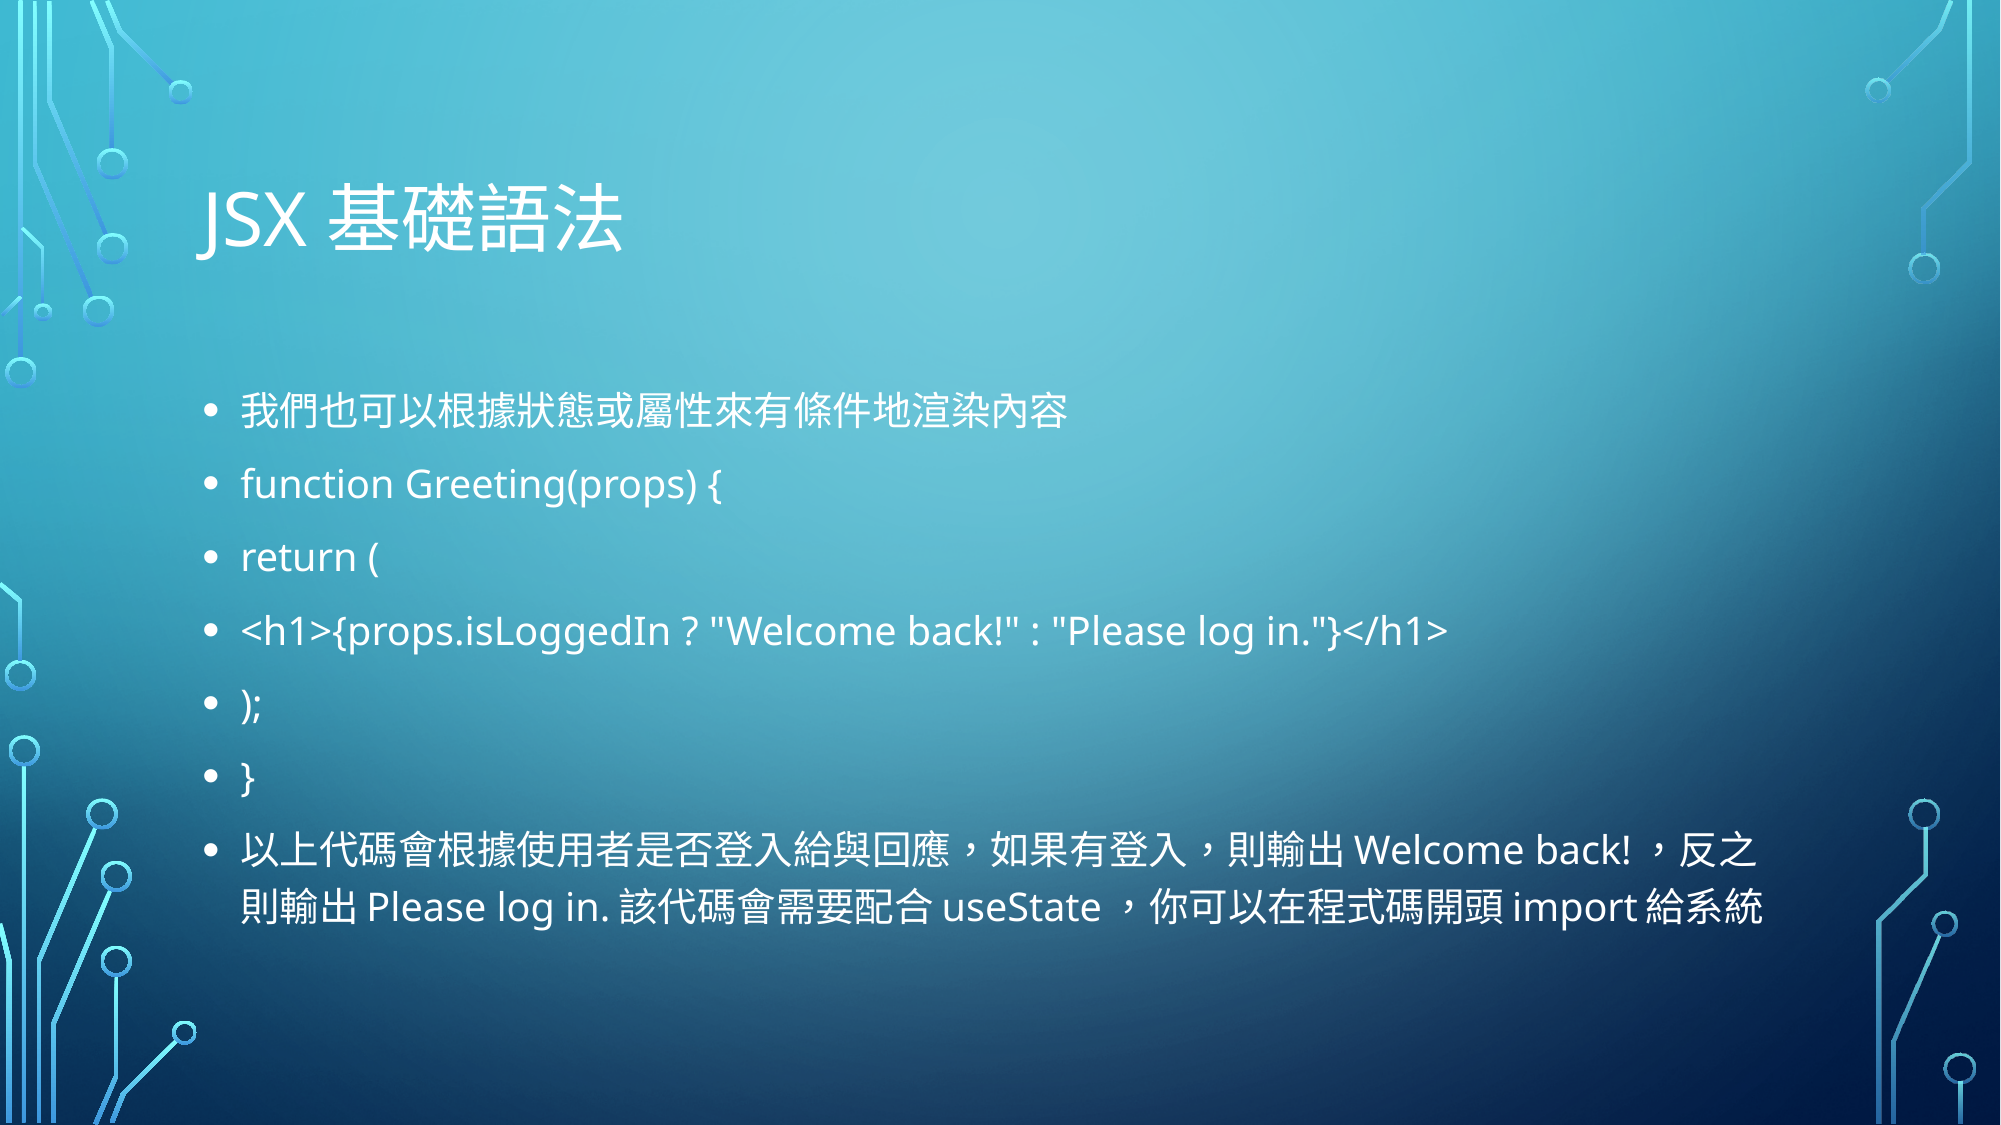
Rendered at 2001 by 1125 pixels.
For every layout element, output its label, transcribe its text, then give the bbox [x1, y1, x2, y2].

title JSX基礎語法 [187, 101, 1813, 344]
list 我們也可以根據狀態或屬性來有條件地渲染內容 function Greeting(props) { return ( <h1>{props.isLoggedIn ? "Welcome back!" : "Please log in."}</h1> ); } 以上代碼會根據使用者是否登入給與回應，如果有登入，則輸出Welcome back!，反之則輸出Please log in.該代碼會需要配合useState，你可以在程式碼開頭import給系統 [187, 369, 1813, 950]
